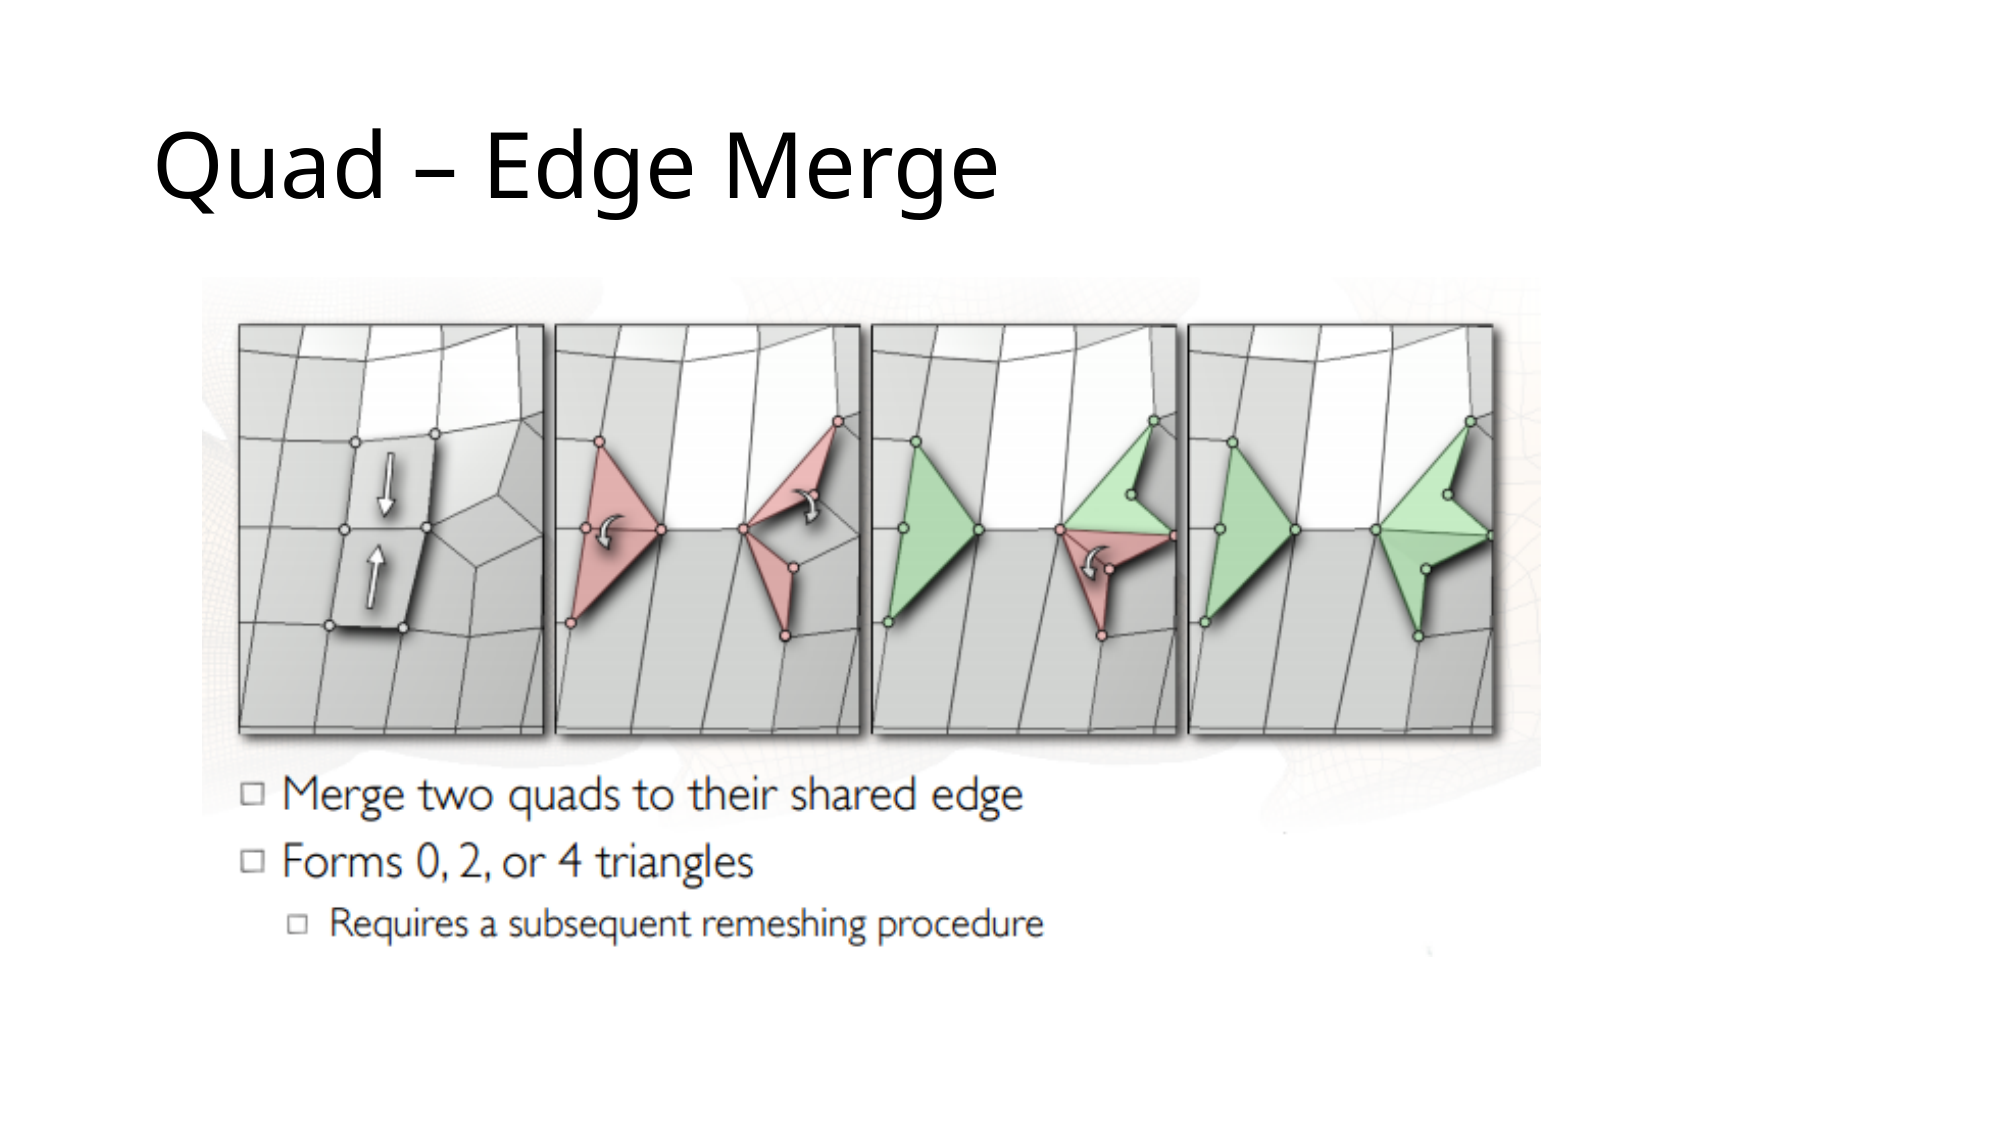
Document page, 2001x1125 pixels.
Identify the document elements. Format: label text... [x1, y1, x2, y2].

title Quad – Edge Merge [137, 59, 1863, 278]
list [202, 277, 1541, 957]
